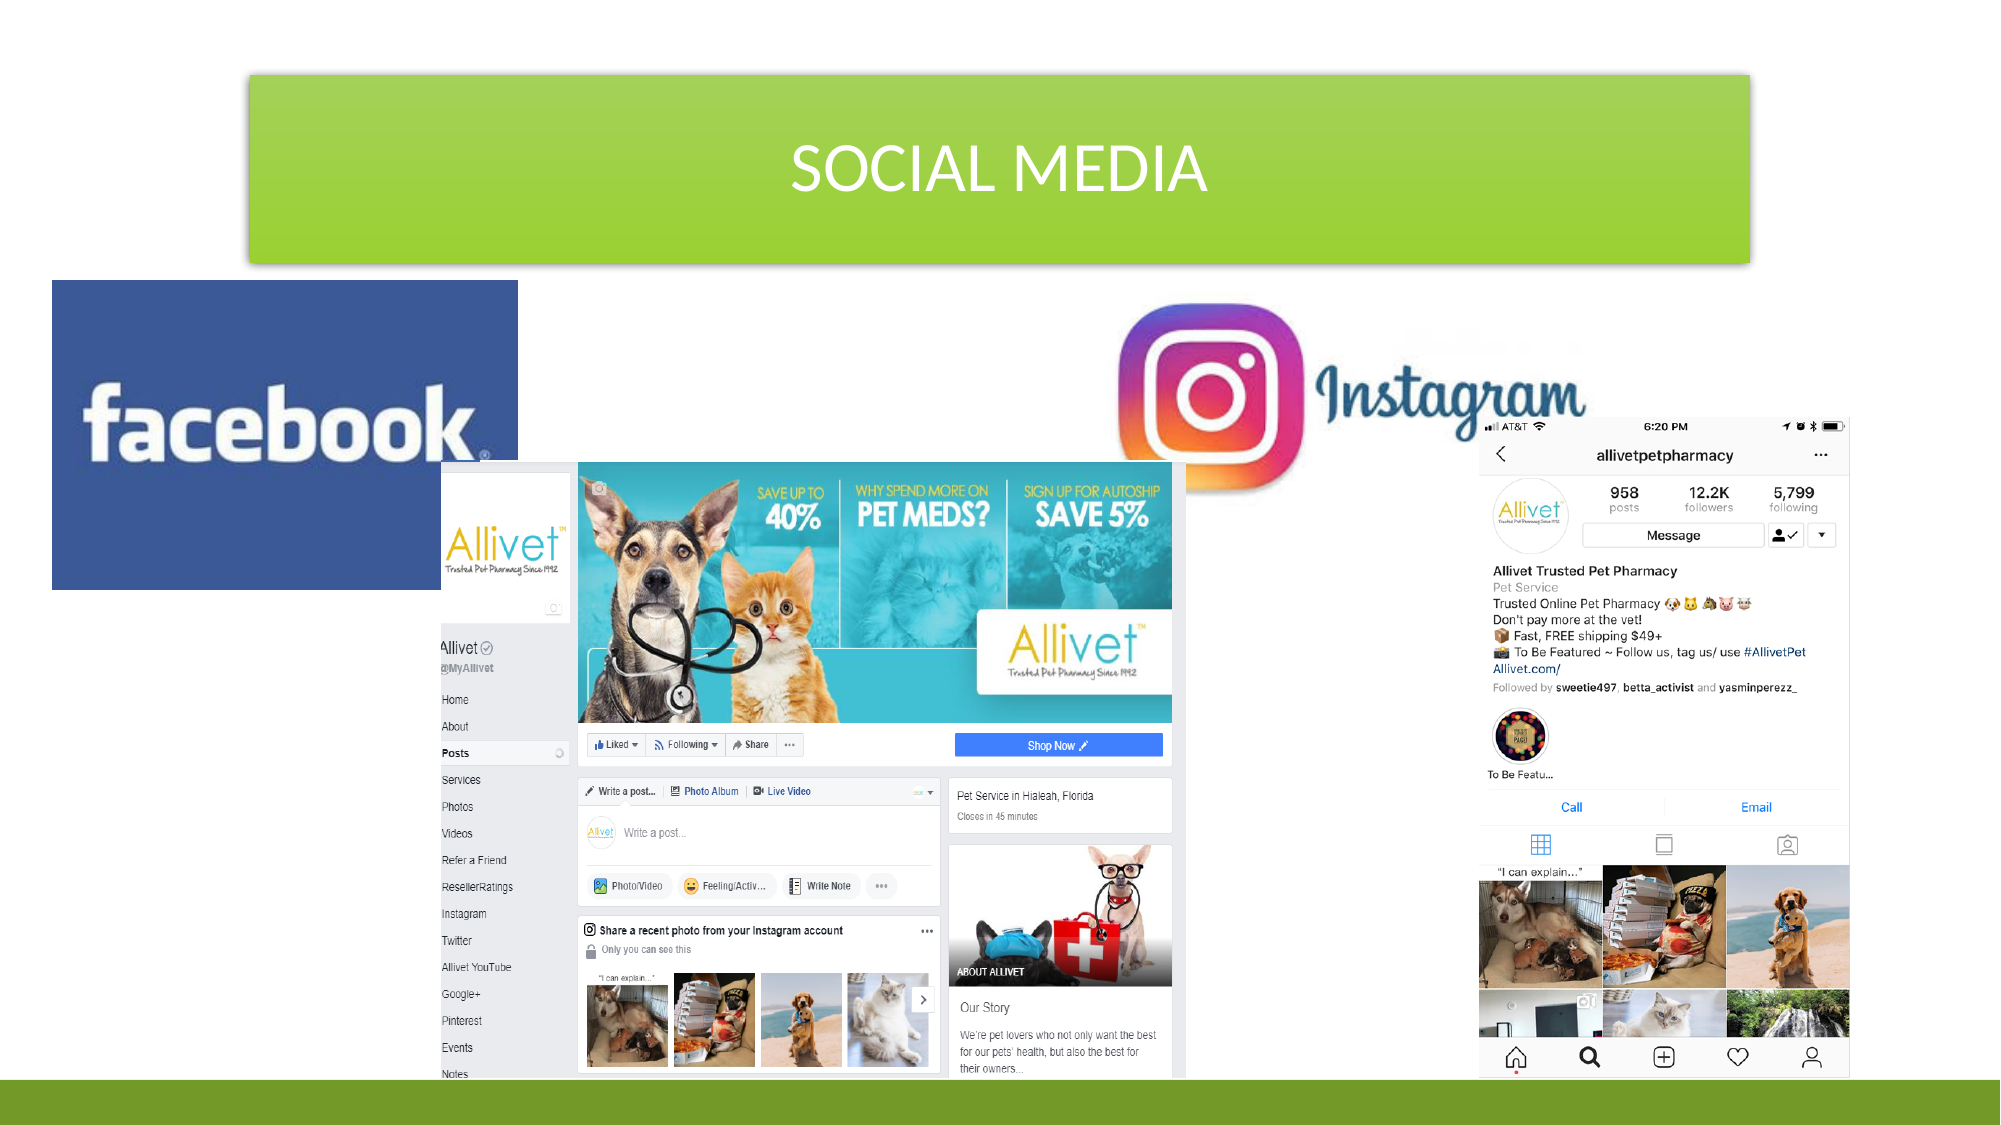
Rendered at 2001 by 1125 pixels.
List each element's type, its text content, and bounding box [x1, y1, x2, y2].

title Social Media [249, 75, 1750, 263]
picture [51, 280, 1850, 1078]
